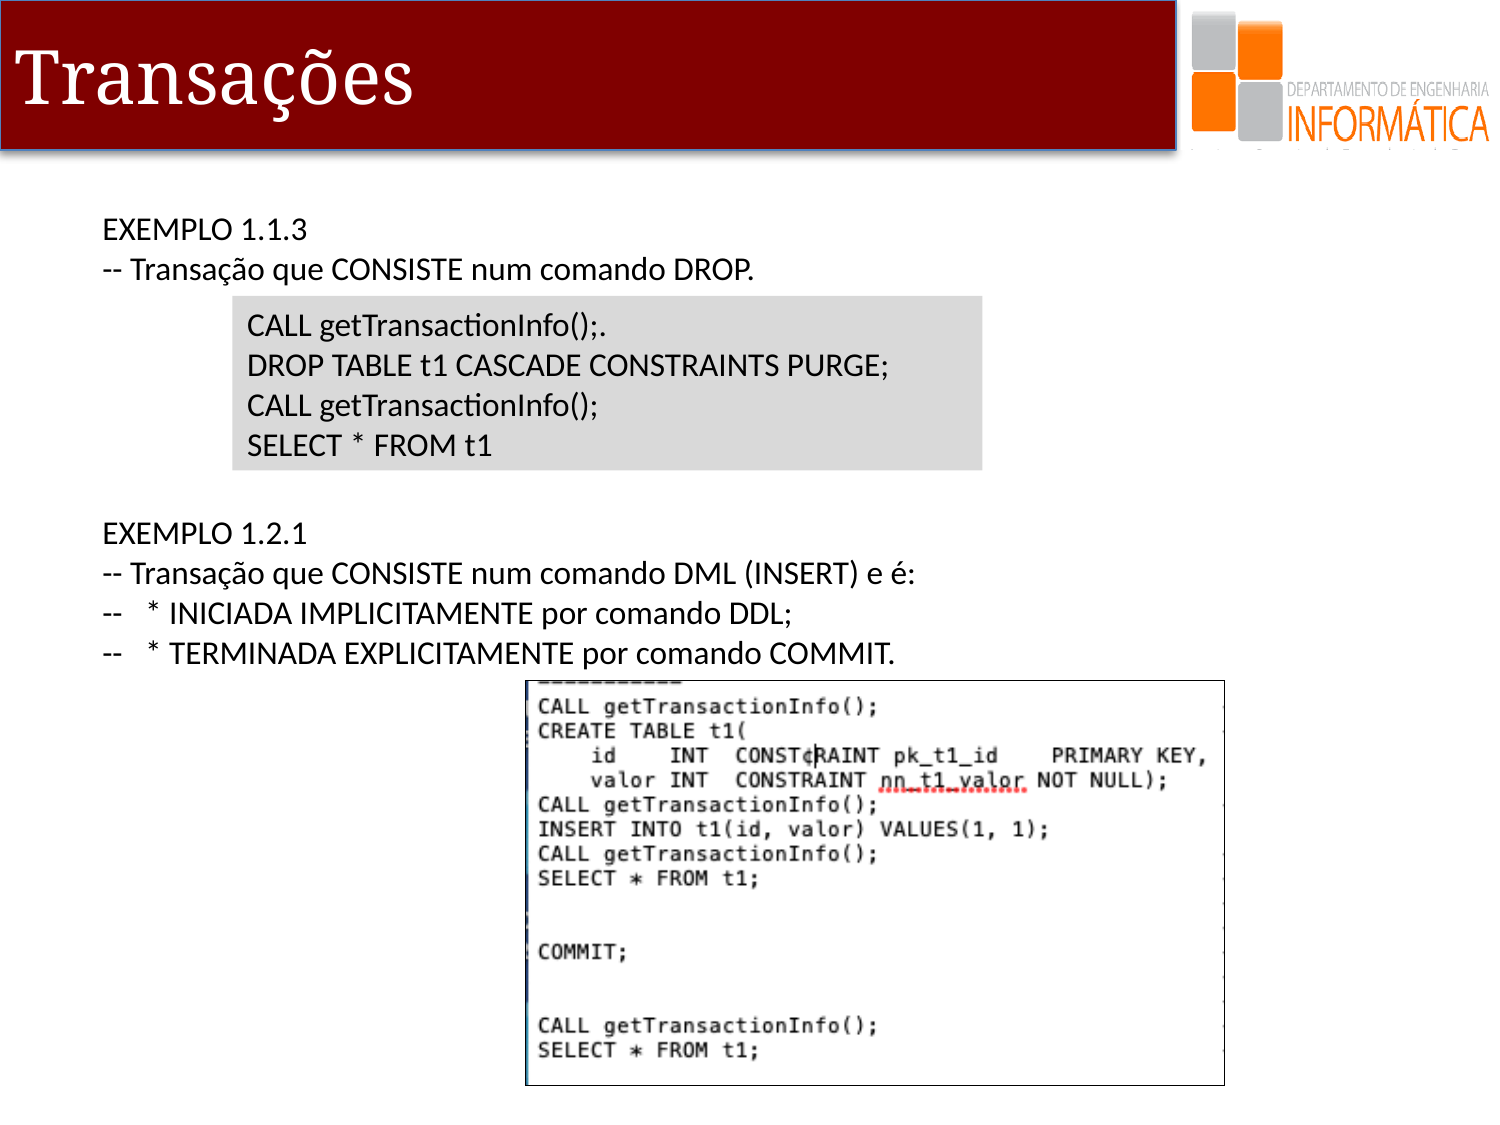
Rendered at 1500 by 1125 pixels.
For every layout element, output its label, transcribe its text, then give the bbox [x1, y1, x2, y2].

picture [1180, 0, 1500, 150]
text_box CALL getTransactionInfo();. DROP TABLE t1 CASCADE CONSTRAINTS PURGE; CALL getTransactionInfo(); SELECT * FROM t1 [232, 295, 983, 471]
text_box EXEMPLO 1.2.1 -- Transação que CONSISTE num comando DML (INSERT) e é: -- * INICIADA IMPLICITAMENTE por comando DDL; -- * TERMINADA EXPLICITAMENTE por comando COMMIT. [87, 503, 1188, 679]
text_box EXEMPLO 1.1.3 -- Transação que CONSISTE num comando DROP. [87, 199, 1013, 295]
picture [524, 680, 1226, 1086]
